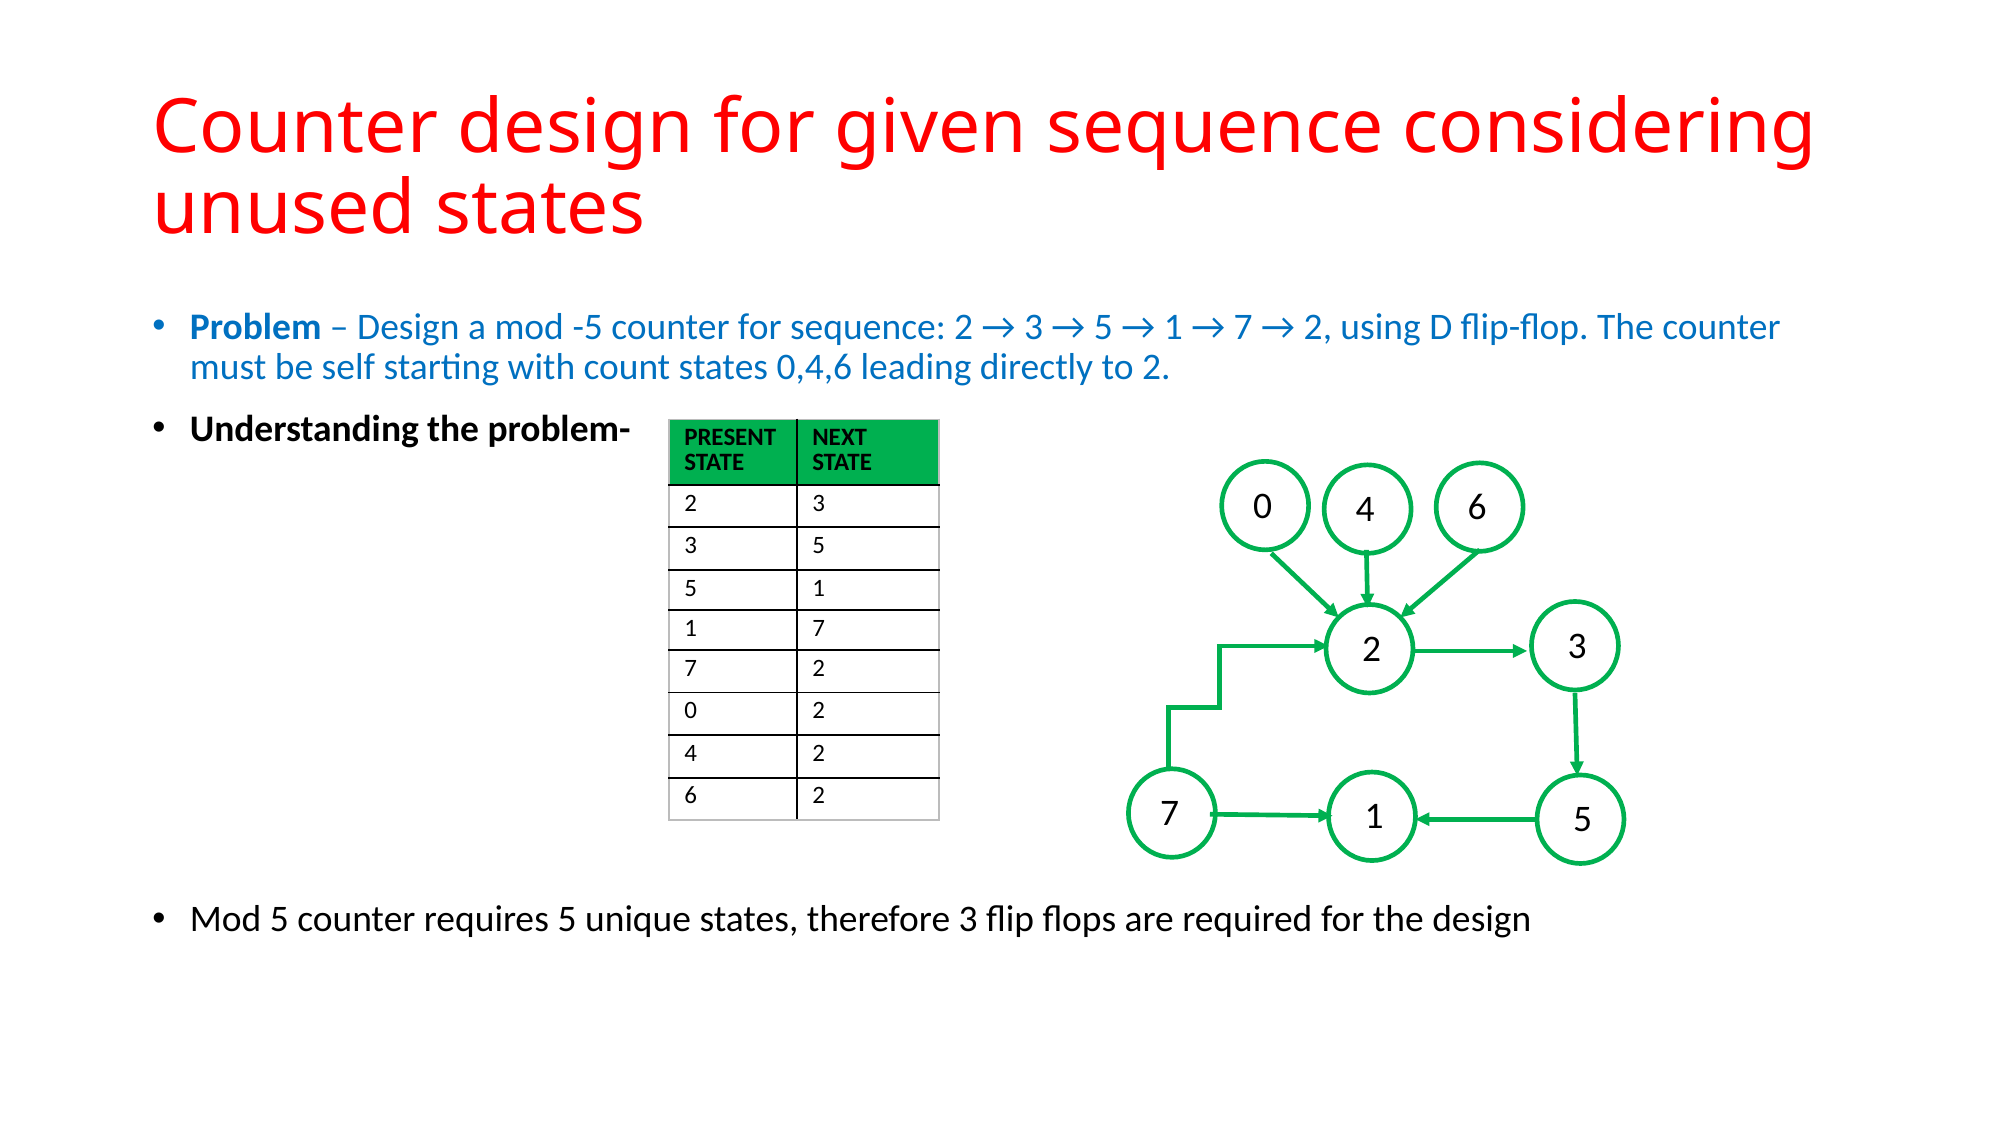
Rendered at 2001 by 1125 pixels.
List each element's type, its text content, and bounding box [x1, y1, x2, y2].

table_header PRESENT STATE [670, 420, 796, 484]
table_cell 1 [670, 611, 796, 649]
table_cell 3 [798, 486, 938, 526]
table_cell 2 [798, 693, 938, 734]
table_cell 2 [798, 779, 938, 819]
table_cell 4 [670, 736, 796, 777]
table_cell 6 [670, 779, 796, 819]
table_cell 2 [798, 651, 938, 692]
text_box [1128, 461, 1624, 864]
list Problem – Design a mod -5 counter for sequence: 2 → 3 → 5 → 1 → 7 → 2, using D flip-flop. The counter must be self starting with count states 0,4,6 leading directly to 2. Understanding the problem- Mod 5 counter requires 5 unique states, therefore 3 flip flops are required for the design [137, 299, 1863, 1014]
table_cell 2 [670, 486, 796, 526]
title Counter design for given sequence considering unused states [137, 59, 1863, 278]
table_cell 3 [670, 528, 796, 569]
table_header NEXT STATE [798, 420, 938, 484]
table_cell 7 [670, 651, 796, 692]
table_cell 5 [670, 571, 796, 609]
table_cell 7 [798, 611, 938, 649]
table_cell 0 [670, 693, 796, 734]
table_cell 1 [798, 571, 938, 609]
table_cell 5 [798, 528, 938, 569]
table_cell 2 [798, 736, 938, 777]
